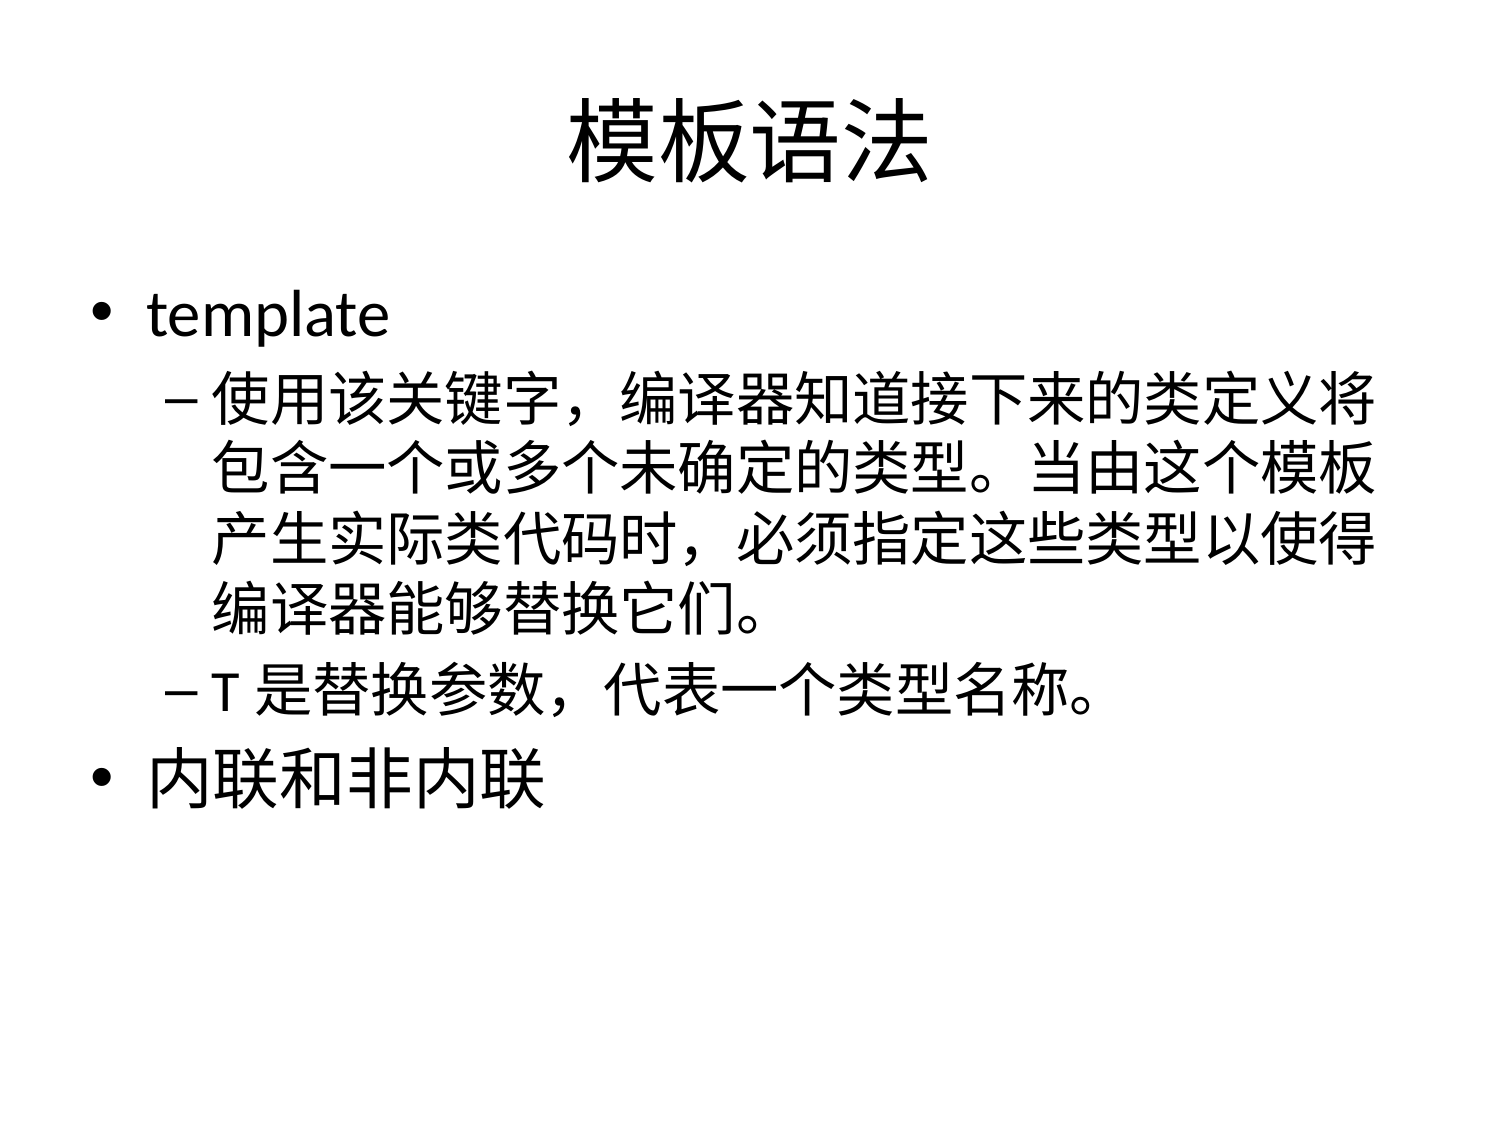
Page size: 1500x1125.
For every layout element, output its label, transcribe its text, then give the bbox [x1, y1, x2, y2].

list template 使用该关键字，编译器知道接下来的类定义将包含一个或多个未确定的类型。当由这个模板产生实际类代码时，必须指定这些类型以使得编译器能够替换它们。 T是替换参数，代表一个类型名称。 内联和非内联 [75, 262, 1425, 1005]
title 模板语法 [75, 45, 1425, 233]
